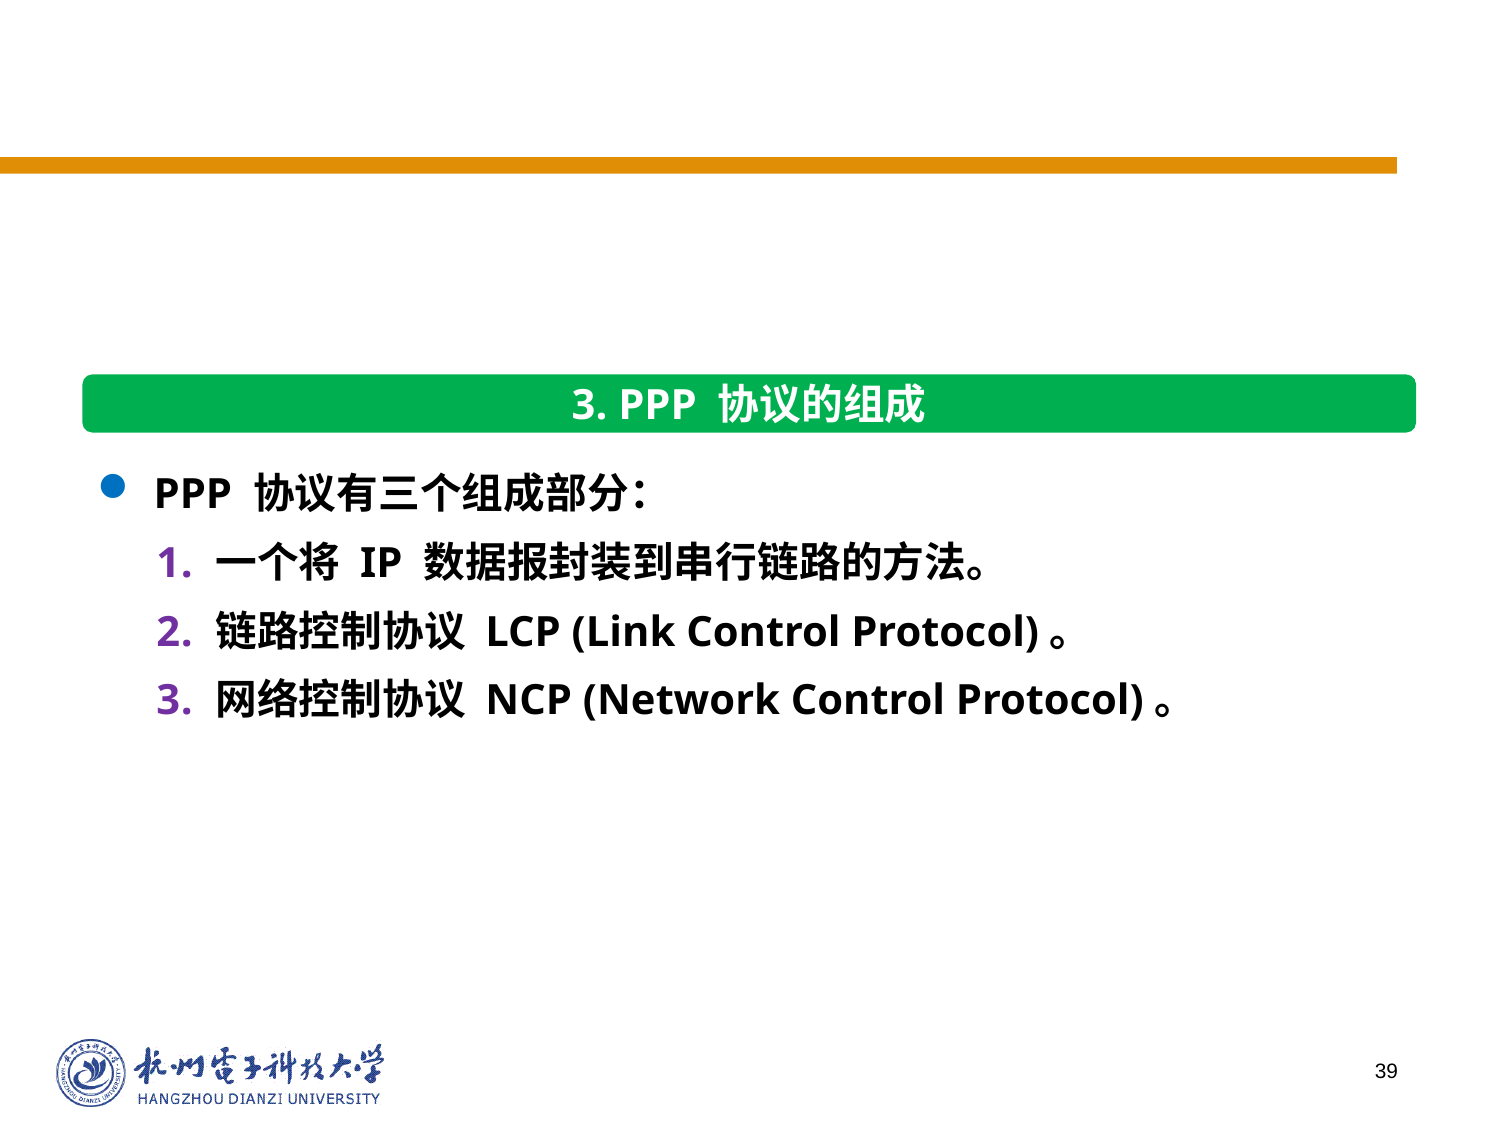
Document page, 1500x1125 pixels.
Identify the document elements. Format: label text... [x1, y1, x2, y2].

text_box PPP 协议有三个组成部分： 一个将 IP 数据报封装到串行链路的方法。 链路控制协议 LCP (Link Control Protocol)。 网络控制协议 NCP (Network Control Protocol)。 [82, 440, 1341, 731]
text_box [942, 374, 1417, 433]
picture [55, 1025, 407, 1125]
text_box 3. PPP 协议的组成 [556, 370, 942, 436]
text_box [82, 374, 556, 433]
